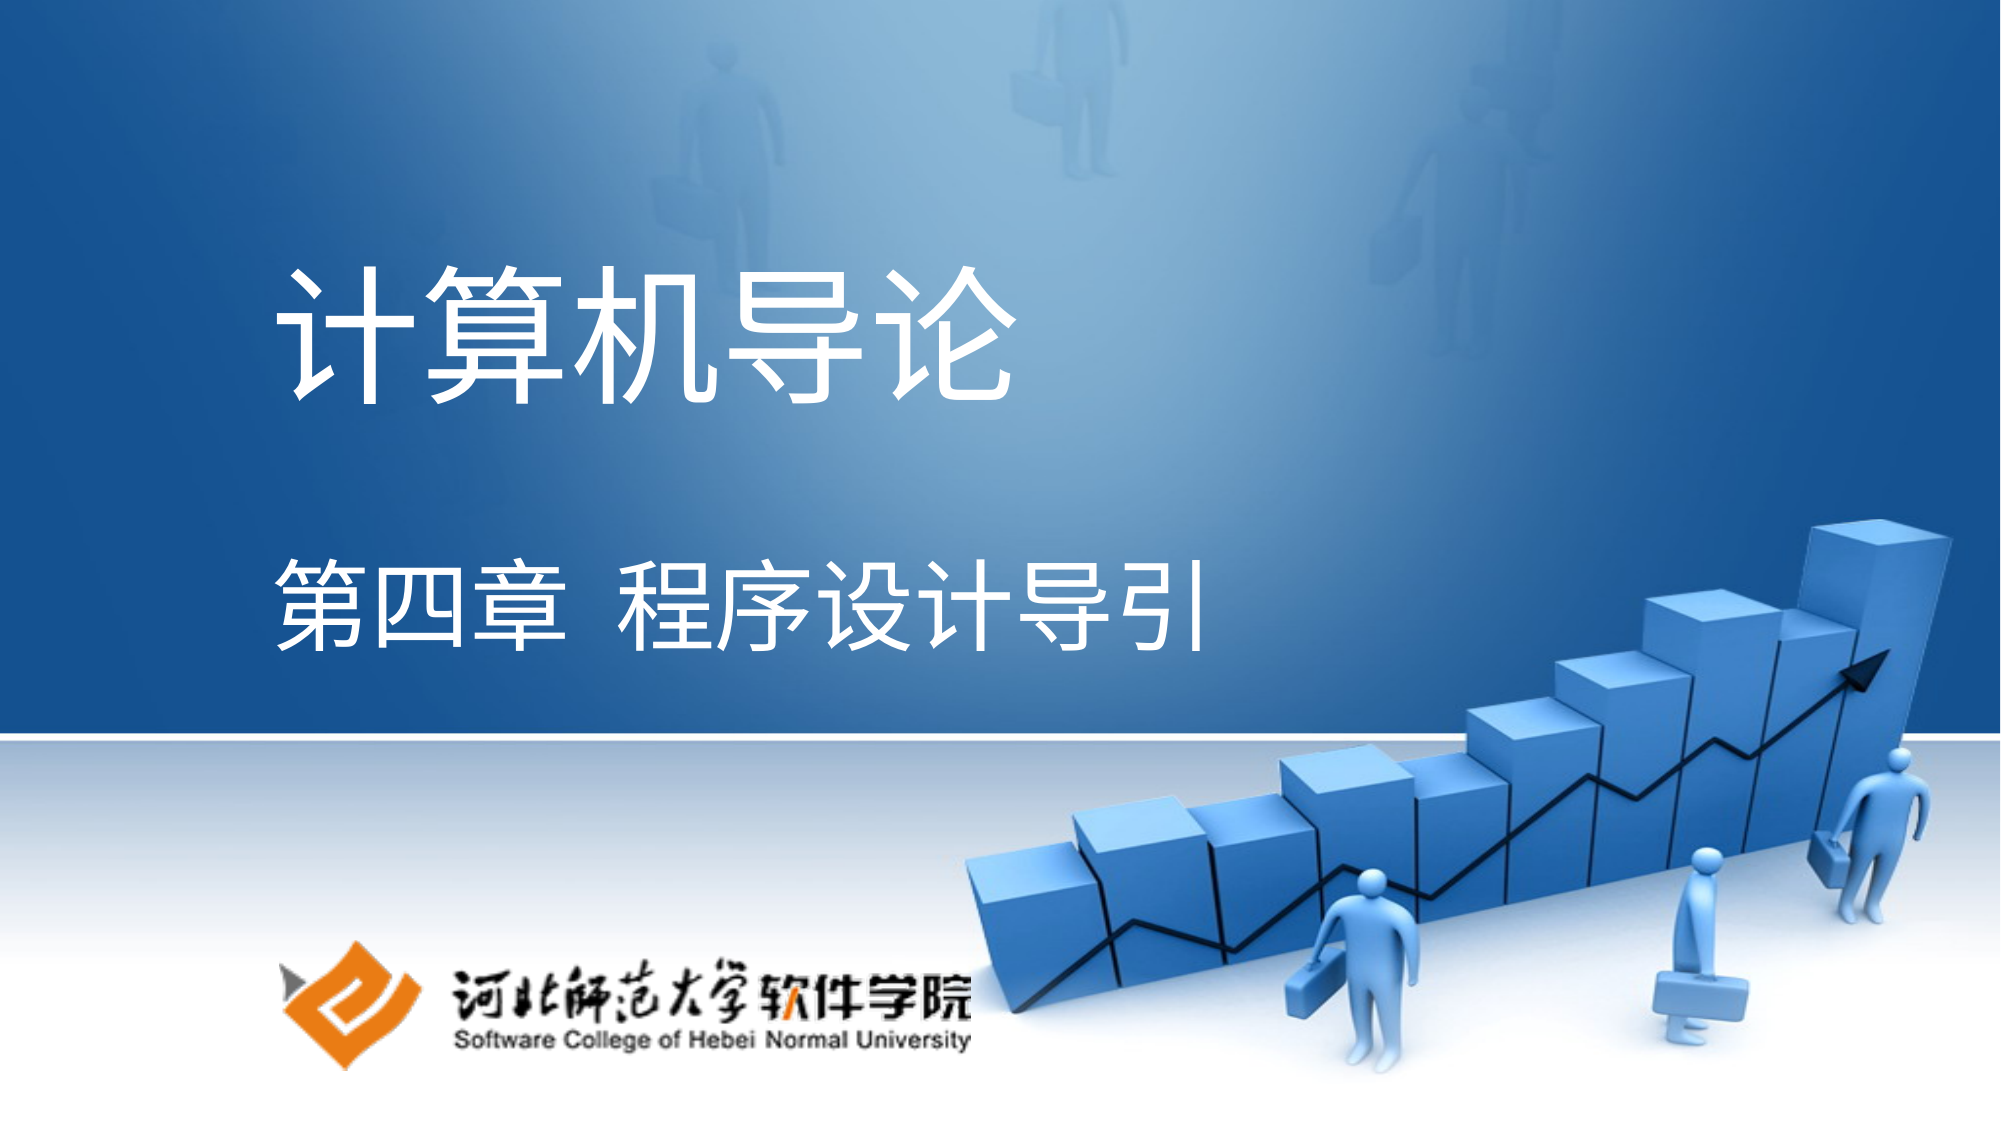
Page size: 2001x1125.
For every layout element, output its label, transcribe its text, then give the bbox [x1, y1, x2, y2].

text_box 计算机导论 [255, 220, 1319, 445]
text_box 第四章 程序设计导引 [255, 491, 1319, 717]
picture [0, 0, 2001, 1125]
